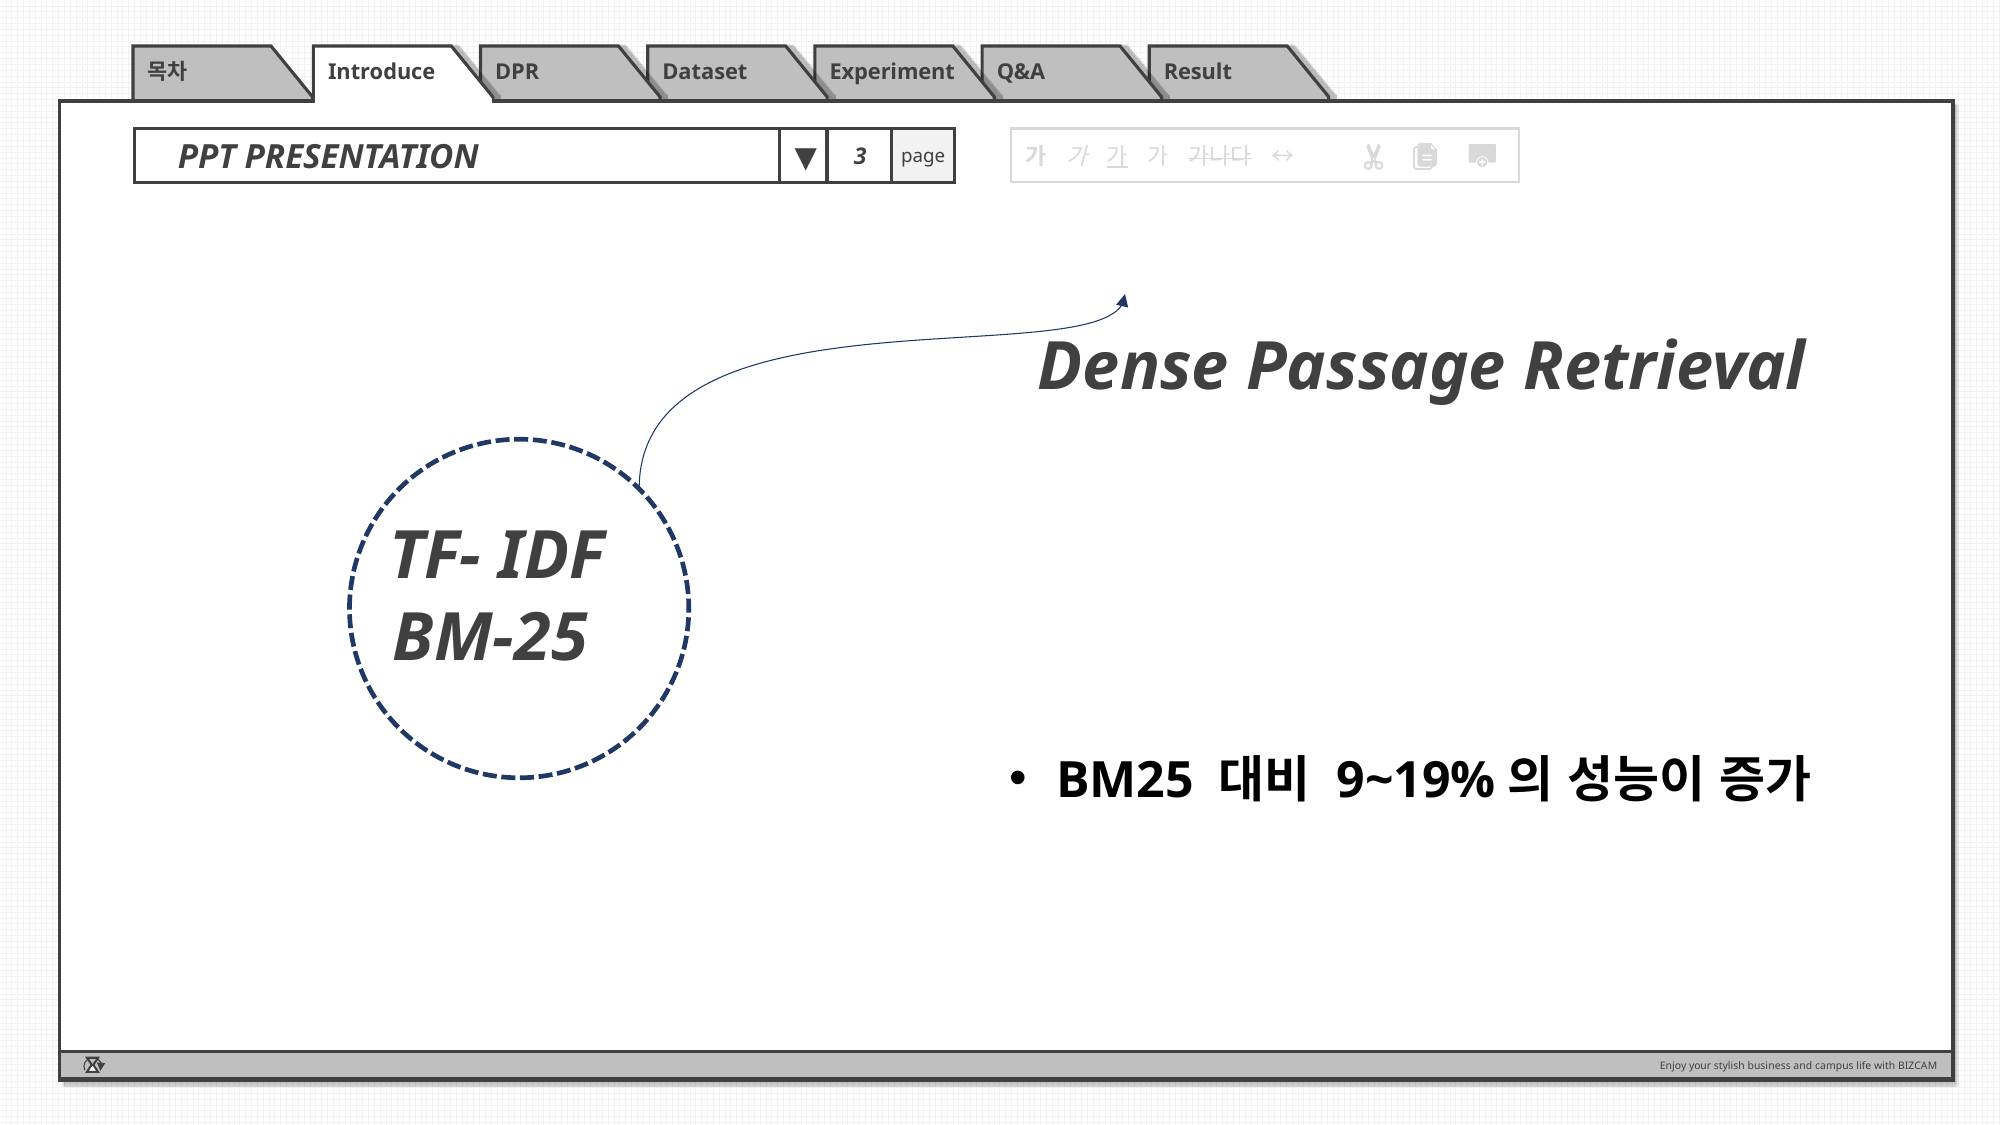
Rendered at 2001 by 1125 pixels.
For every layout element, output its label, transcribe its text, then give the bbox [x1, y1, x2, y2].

text_box BM25 대비 9~19%의 성능이 증가 [994, 739, 1898, 815]
text_box [348, 438, 690, 779]
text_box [59, 1051, 1953, 1079]
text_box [134, 128, 1520, 183]
text_box Introduce [312, 44, 494, 100]
text_box Q&A [981, 44, 1163, 100]
text_box Result [1148, 44, 1330, 100]
text_box Dense Passage Retrieval [994, 315, 1920, 410]
text_box BM-25 [349, 632, 365, 681]
text_box [58, 100, 1954, 1050]
text_box Experiment [813, 44, 996, 100]
text_box Dataset [646, 44, 829, 100]
text_box 목차 [132, 44, 312, 100]
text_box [784, 148, 980, 635]
text_box TF- IDF [345, 504, 383, 600]
text_box DPR [479, 44, 661, 100]
